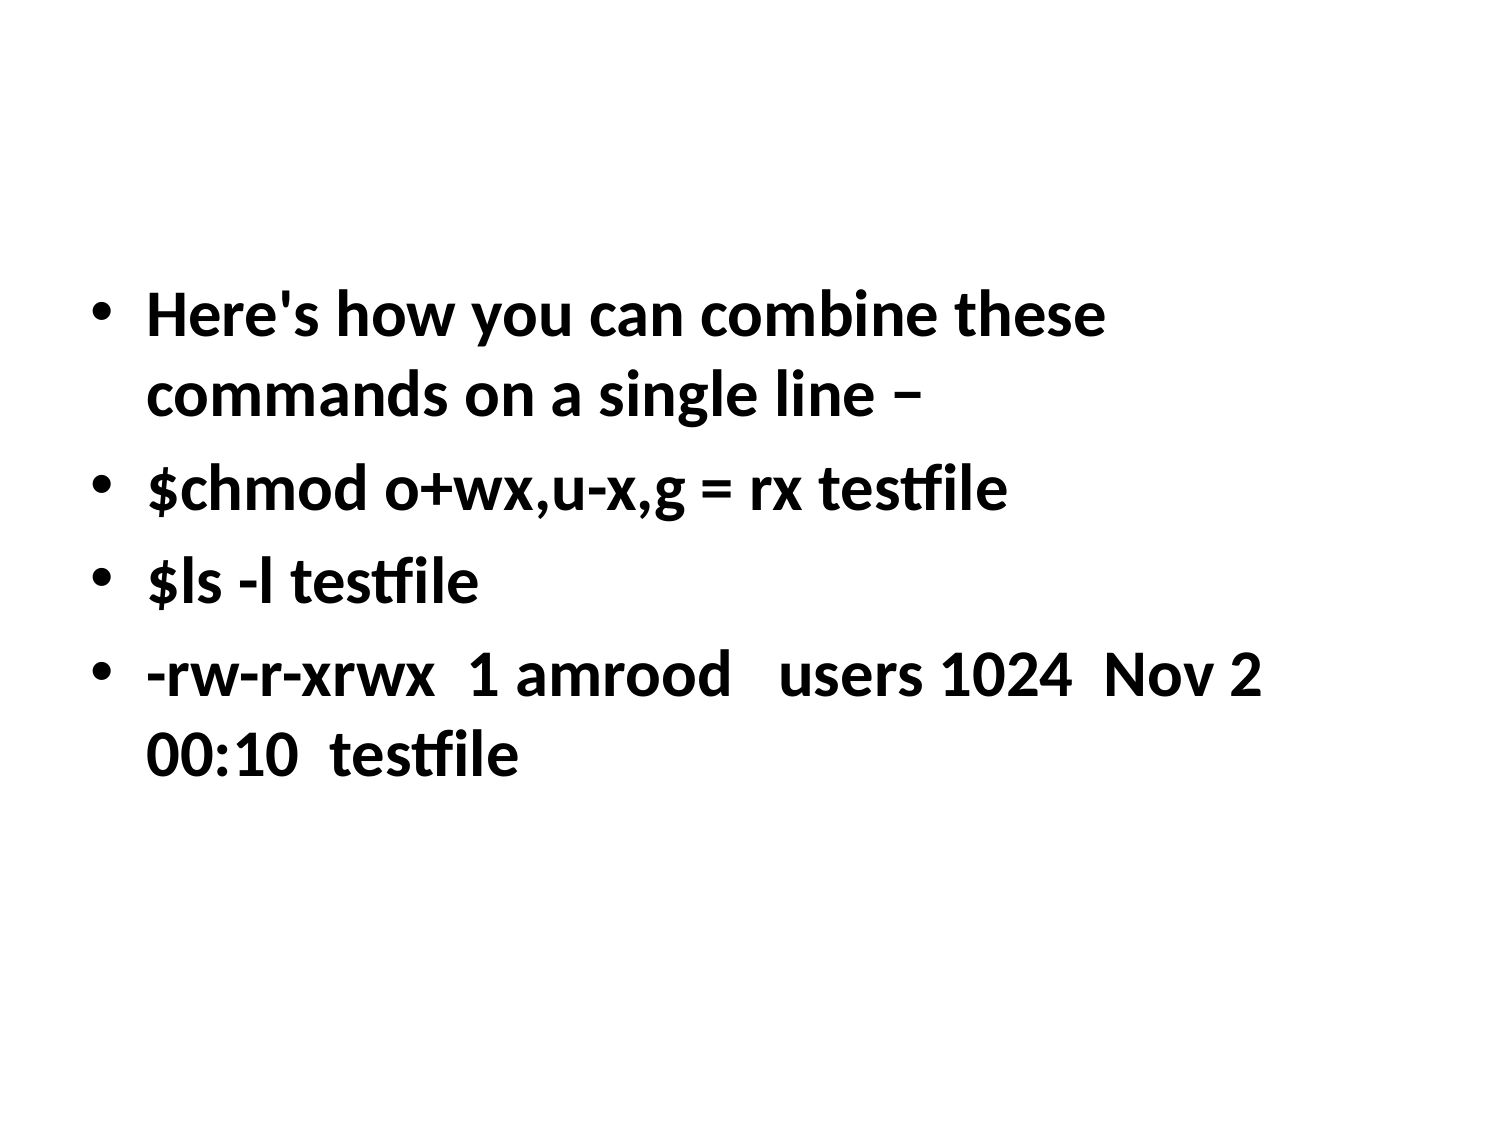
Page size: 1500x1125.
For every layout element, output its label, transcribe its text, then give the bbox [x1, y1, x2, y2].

list Here's how you can combine these commands on a single line − $chmod o+wx,u-x,g = rx testfile $ls -l testfile -rw-r-xrwx 1 amrood users 1024 Nov 2 00:10 testfile [75, 262, 1425, 1005]
